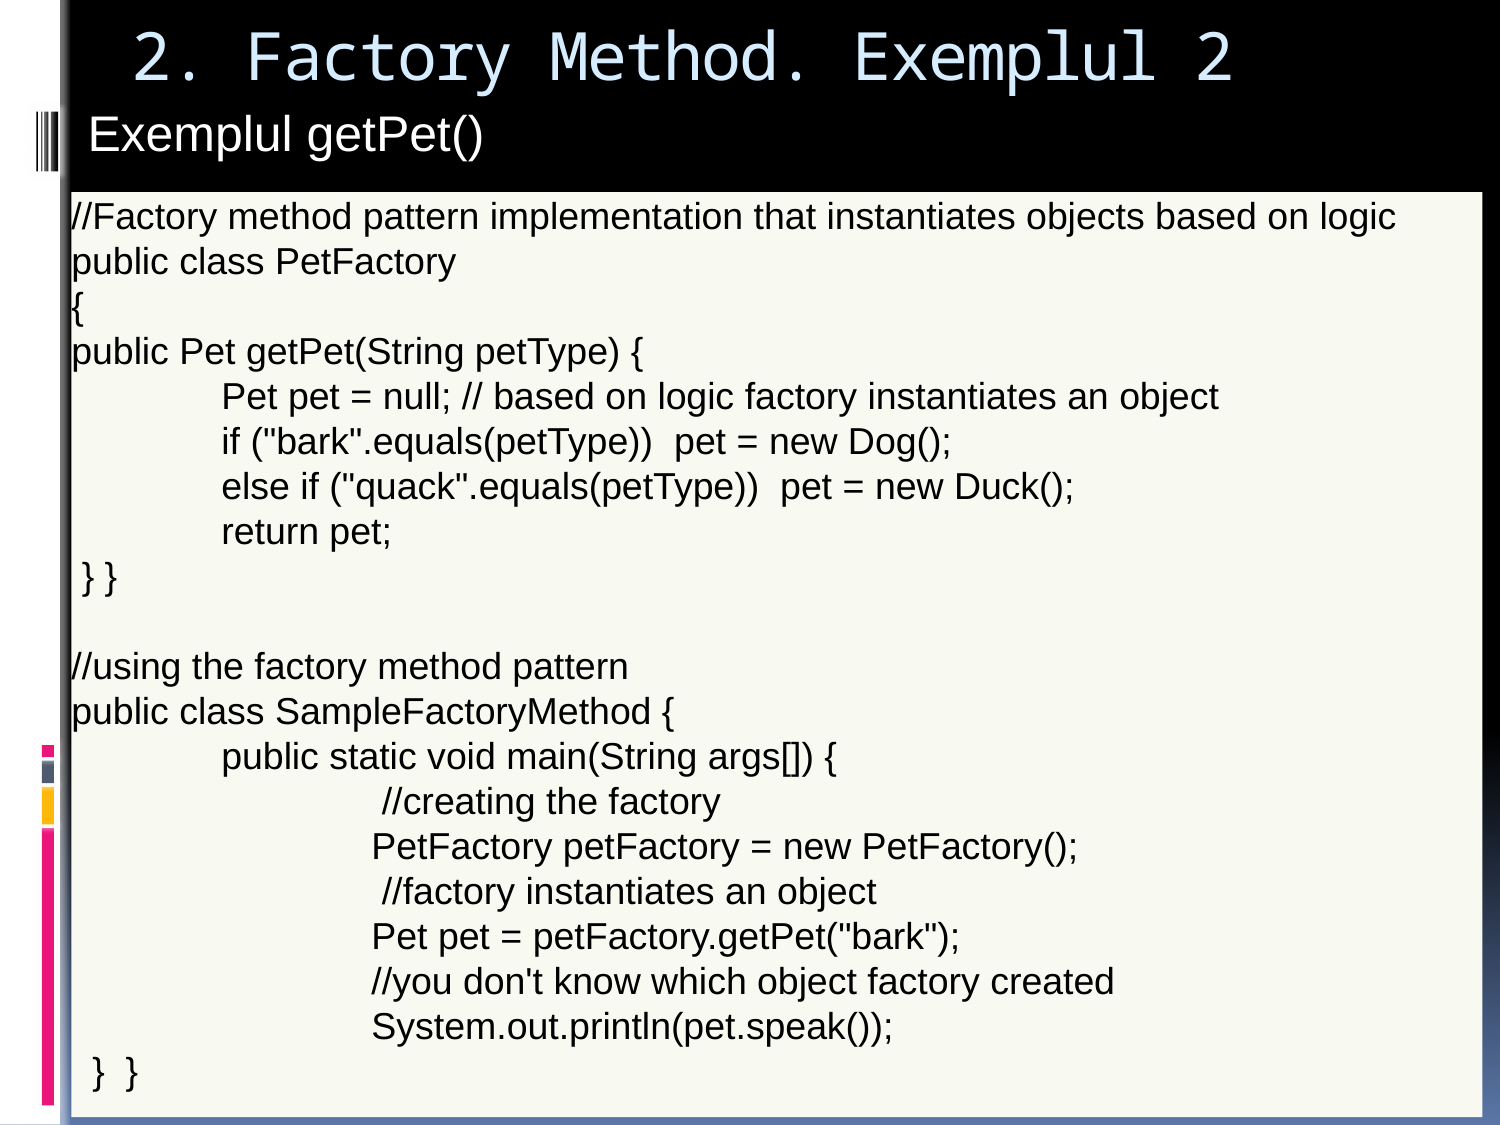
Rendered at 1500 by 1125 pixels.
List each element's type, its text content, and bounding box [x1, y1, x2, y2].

text_box Exemplul getPet() [72, 93, 500, 169]
title 2. Factory Method. Exemplul 2 [117, 6, 1430, 101]
text_box //Factory method pattern implementation that instantiates objects based on logic public class PetFactory { public Pet getPet(String petType) { Pet pet = null; // based on logic factory instantiates an object if ("bark".equals(petType)) pet = new Dog(); else if ("quack".equals(petType)) pet = new Duck(); return pet; } } //using the factory method pattern public class SampleFactoryMethod { public static void main(String args[]) { //creating the factory PetFactory petFactory = new PetFactory(); //factory instantiates an object Pet pet = petFactory.getPet("bark"); //you don't know which object factory created System.out.println(pet.speak()); } } [71, 192, 1483, 1118]
